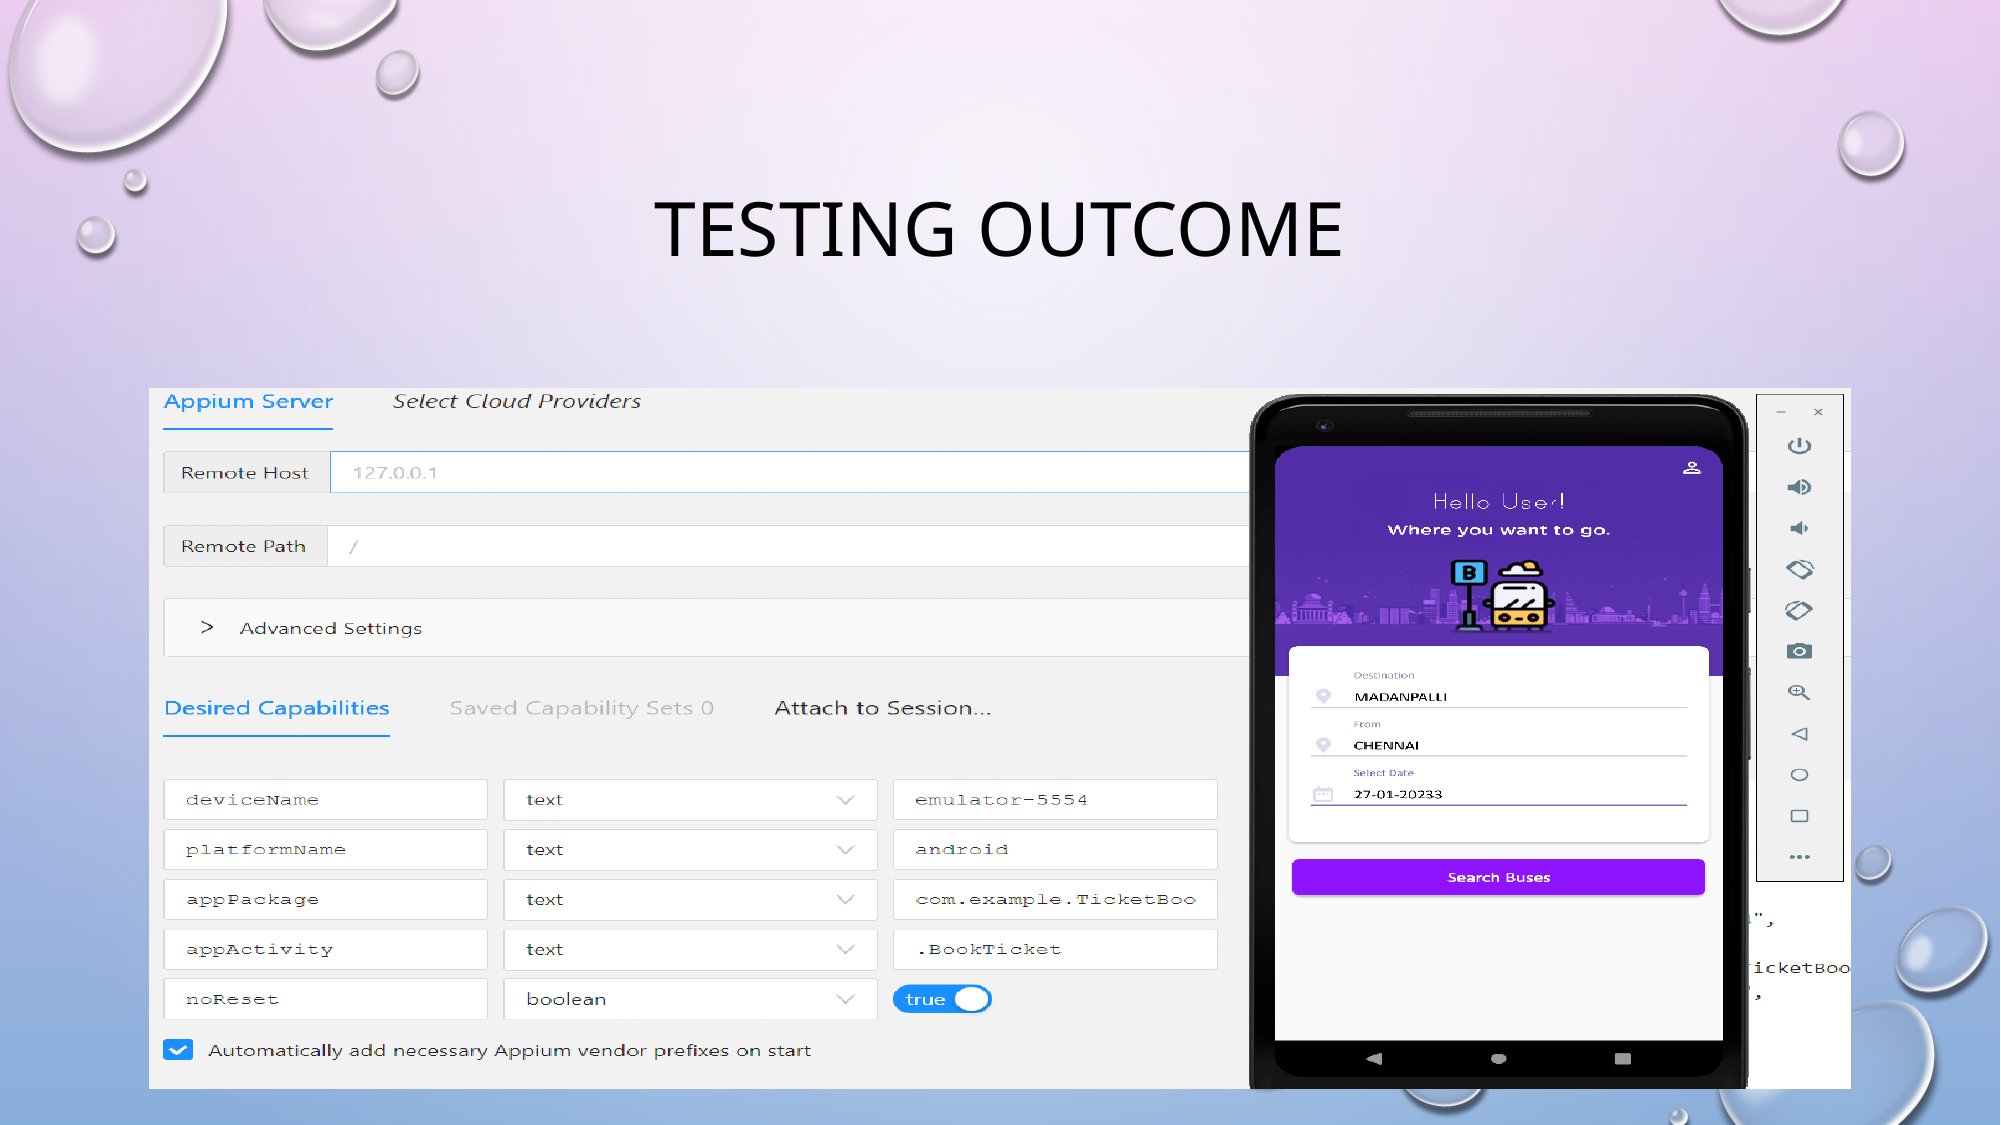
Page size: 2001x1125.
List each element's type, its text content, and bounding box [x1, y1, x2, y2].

picture [0, 0, 2000, 1125]
title Testing outcome [149, 101, 1851, 364]
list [149, 387, 1851, 1089]
